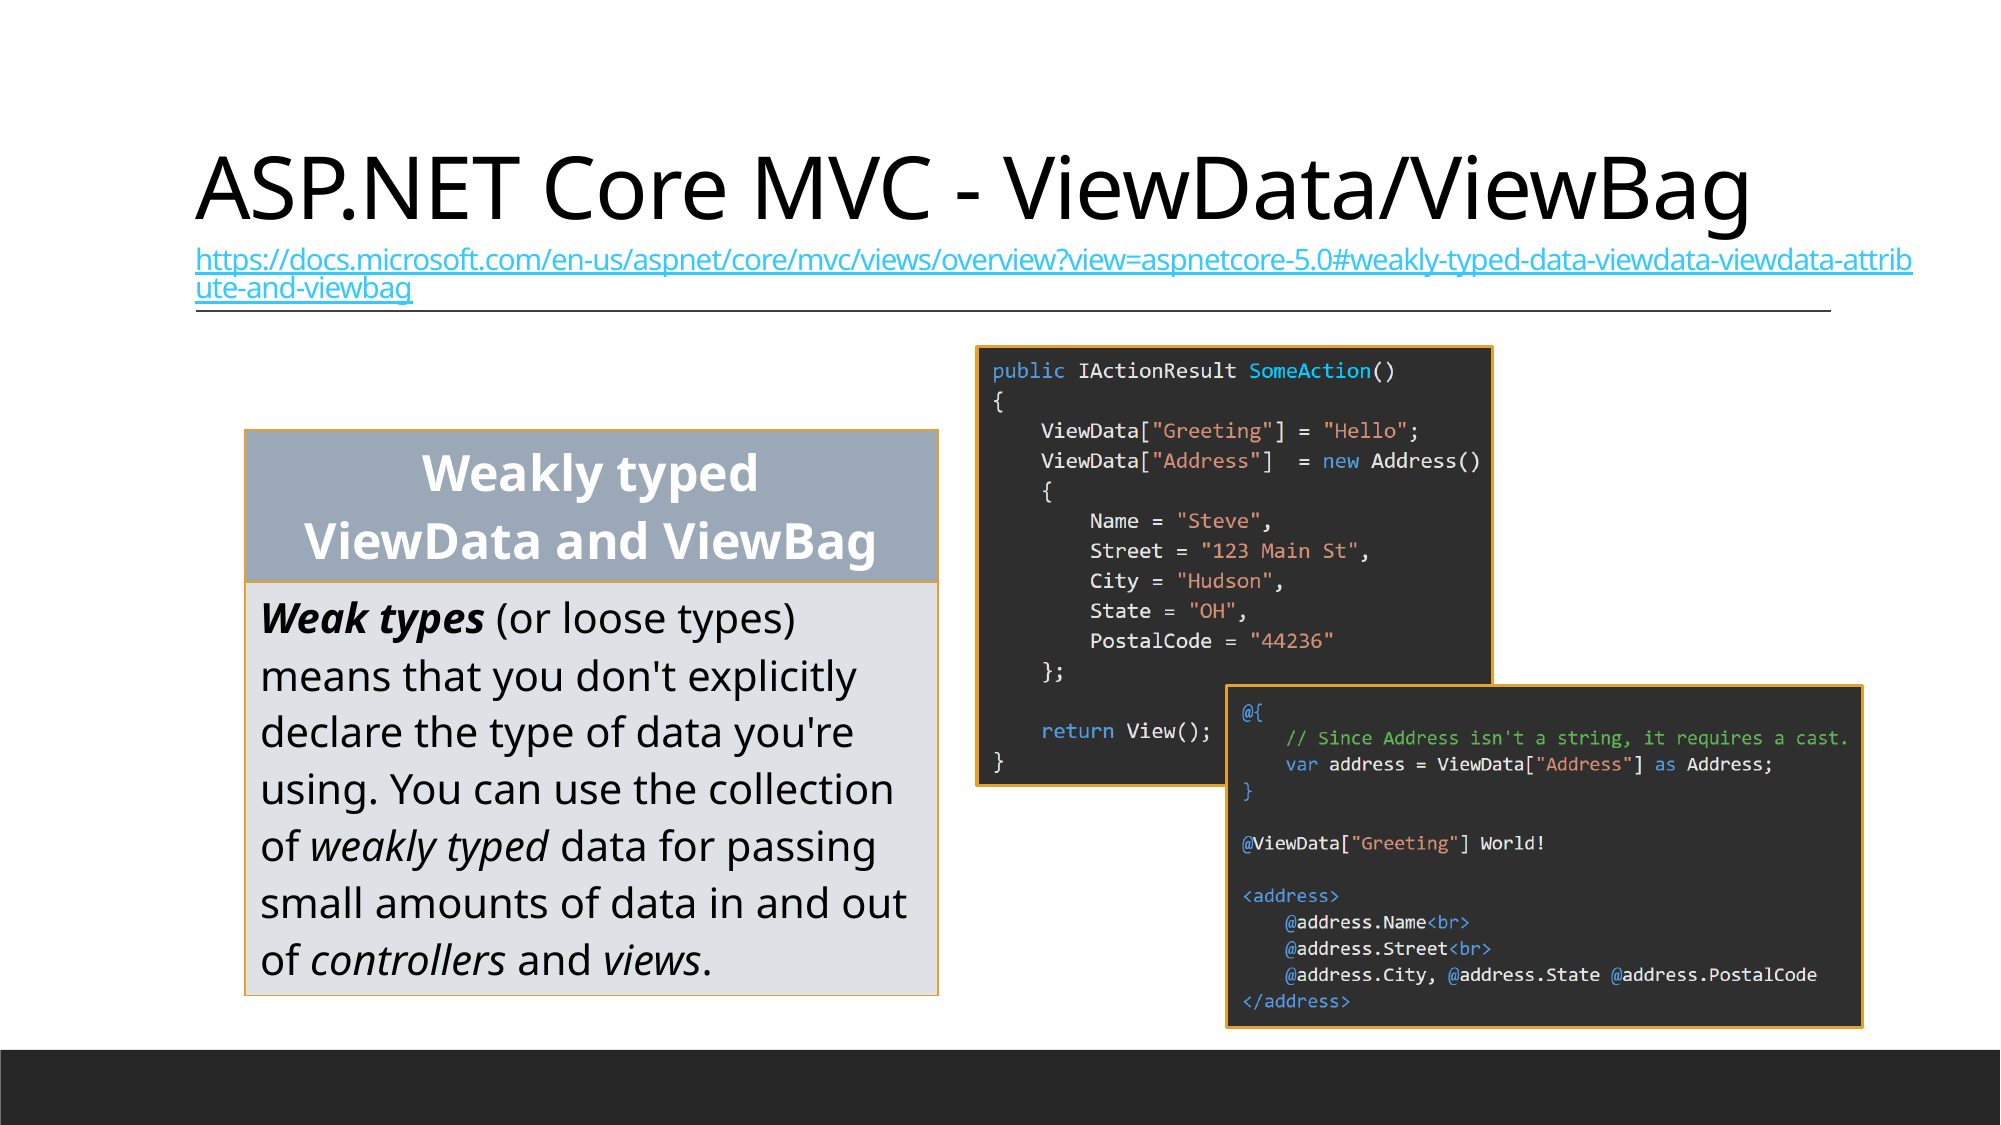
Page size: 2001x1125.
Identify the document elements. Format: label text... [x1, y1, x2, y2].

table_header Weakly typed ViewData and ViewBag [246, 431, 937, 581]
picture [977, 347, 1862, 1027]
title ASP.NET Core MVC - ViewData/ViewBag https://docs.microsoft.com/en-us/aspnet/core/mvc/views/overview?view=aspnetcore-5.0#weakly-typed-data-viewdata-viewdata-attribute-and-viewbag [179, 47, 1943, 285]
table_cell Weak types (or loose types) means that you don't explicitly declare the type of data you're using. You can use the collection of weakly typed data for passing small amounts of data in and out of controllers and views. [246, 583, 937, 995]
